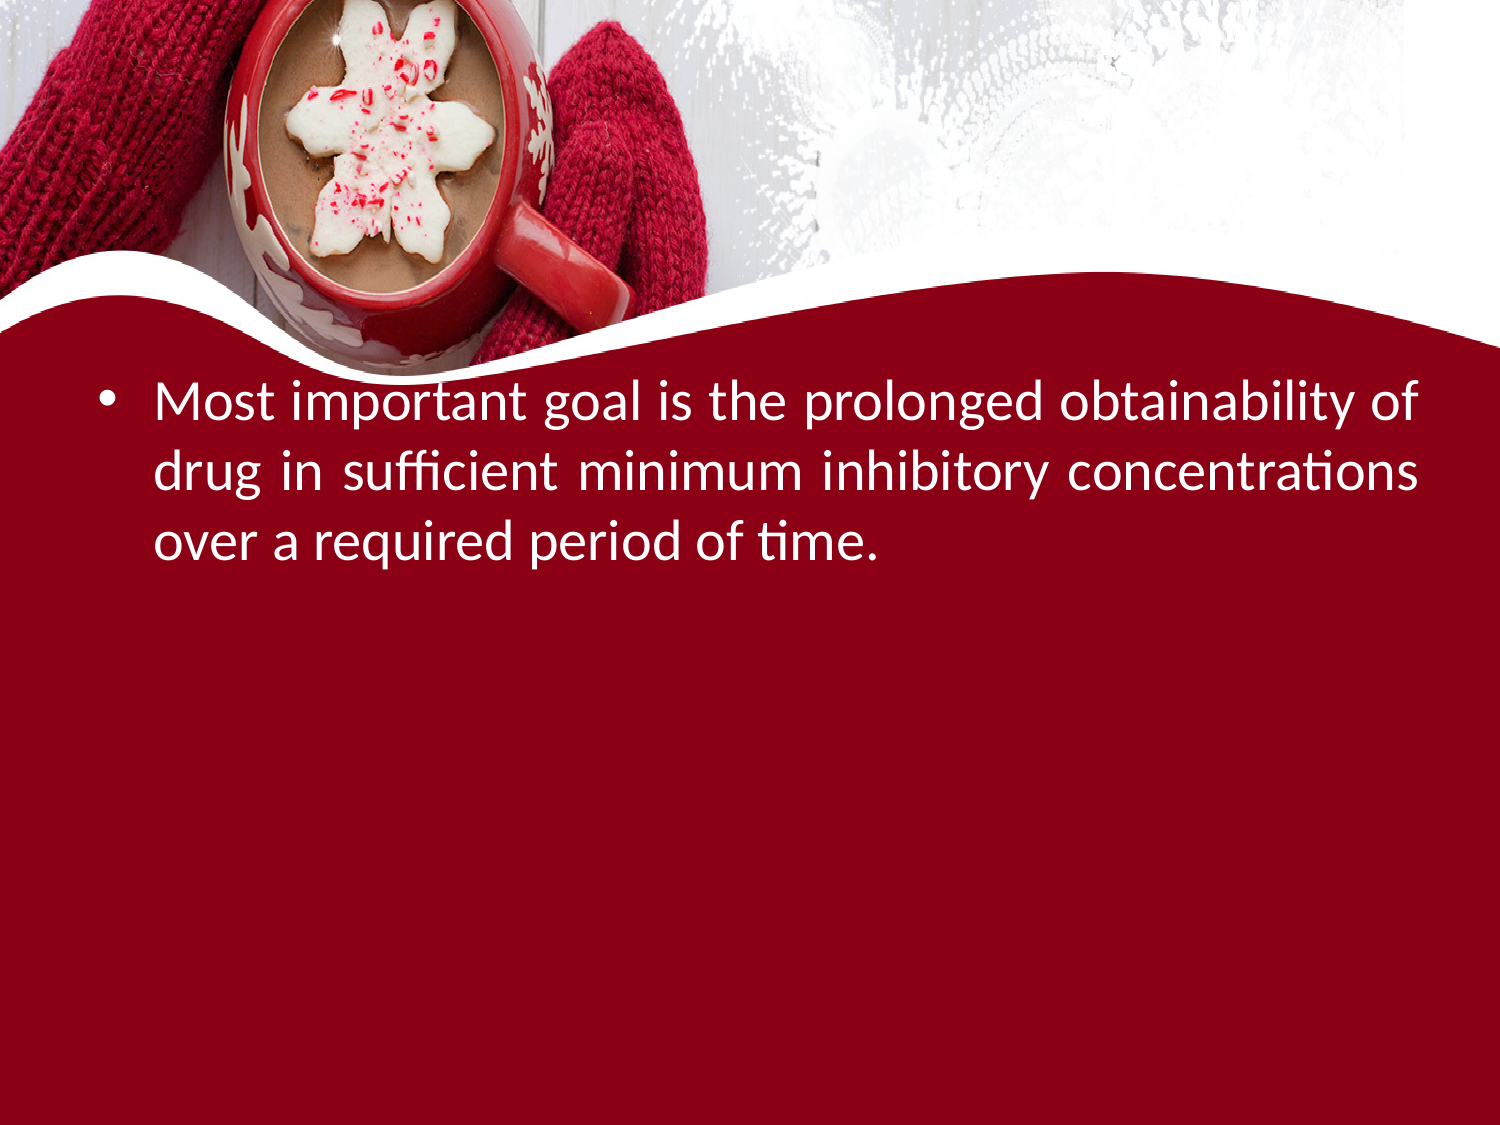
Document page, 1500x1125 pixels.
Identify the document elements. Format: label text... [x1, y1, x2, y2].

list Most important goal is the prolonged obtainability of drug in sufficient minimum inhibitory concentrations over a required period of time. [82, 354, 1435, 1039]
picture [0, 0, 1500, 1125]
